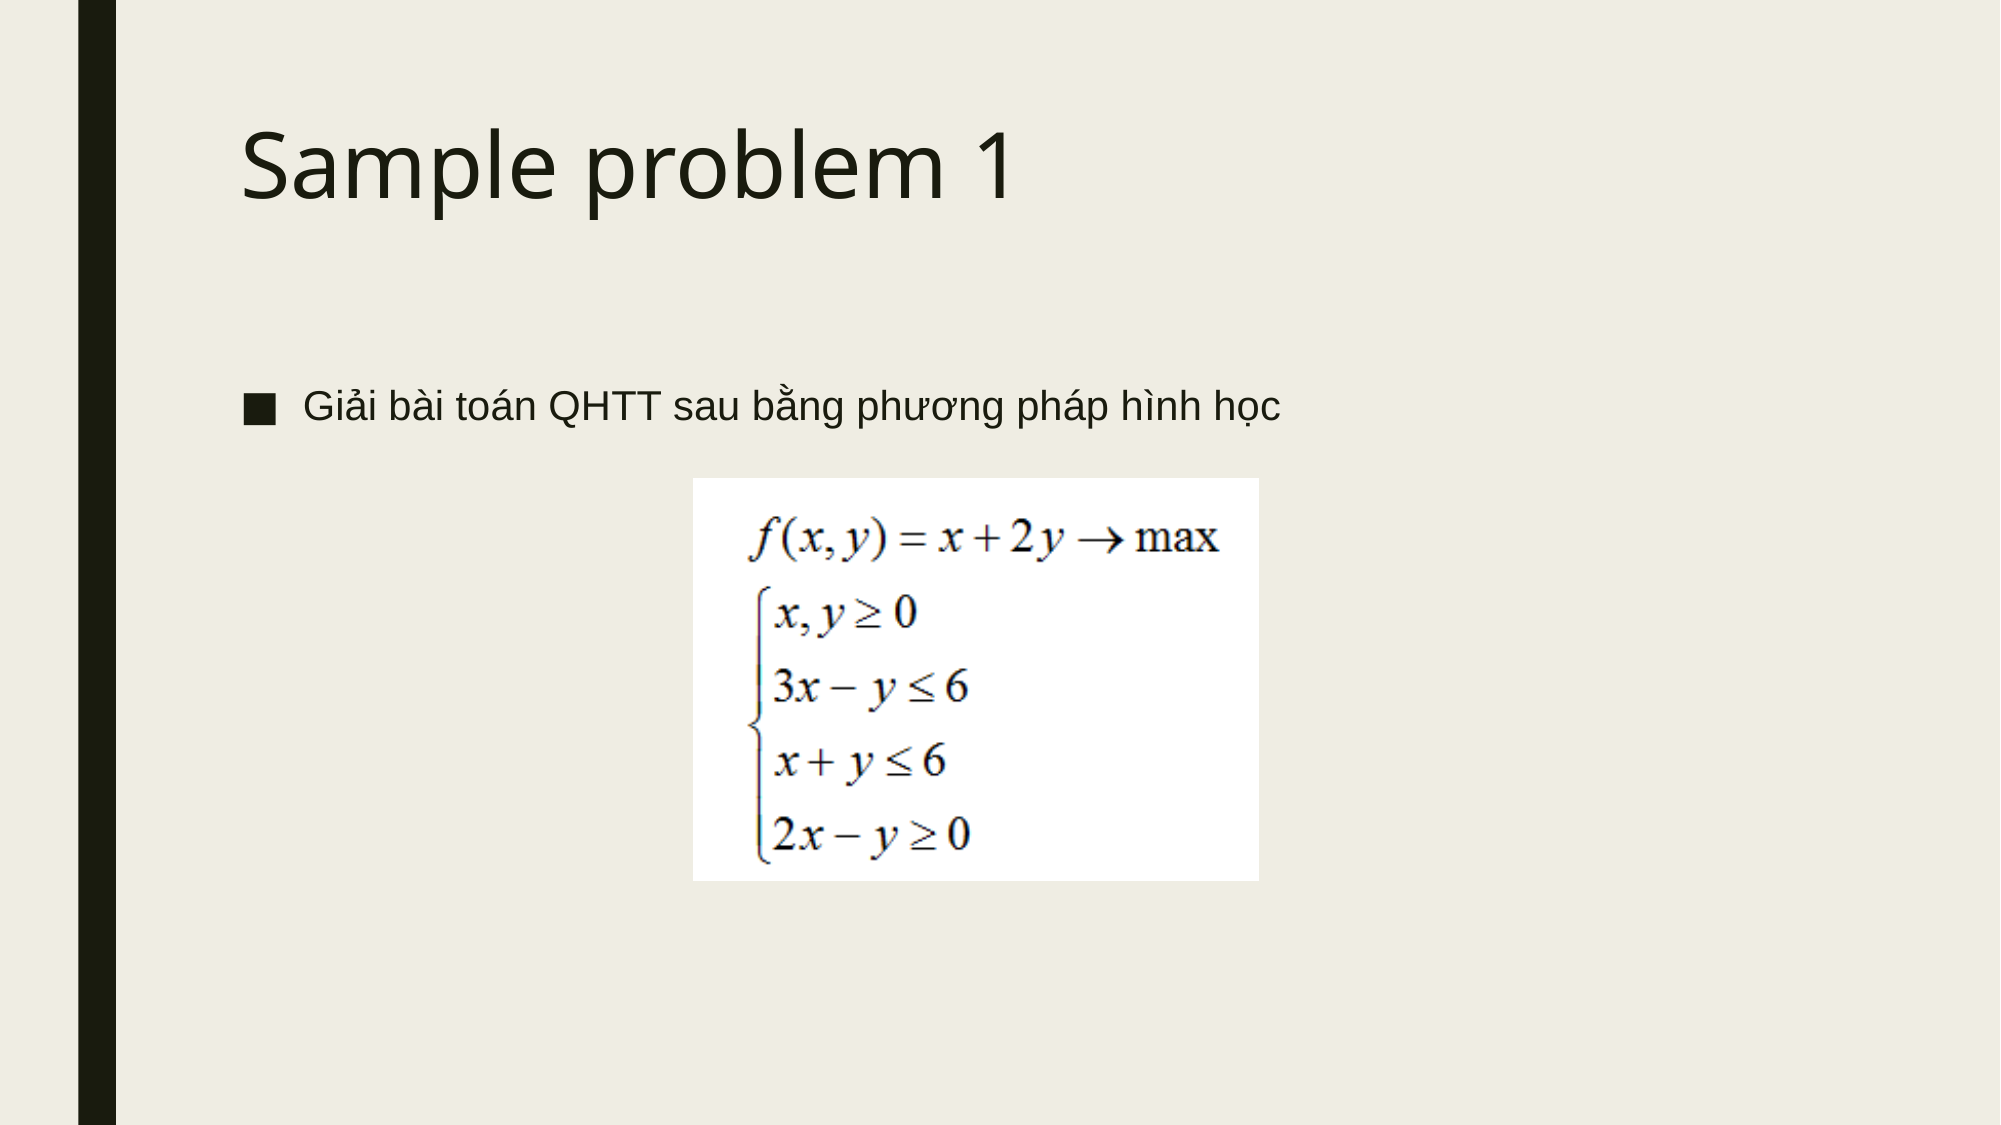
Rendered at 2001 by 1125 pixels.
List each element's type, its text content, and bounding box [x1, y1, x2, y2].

title Sample problem 1 [225, 112, 1800, 357]
list Giải bài toán QHTT sau bằng phương pháp hình học [225, 375, 1800, 963]
picture [693, 478, 1260, 881]
